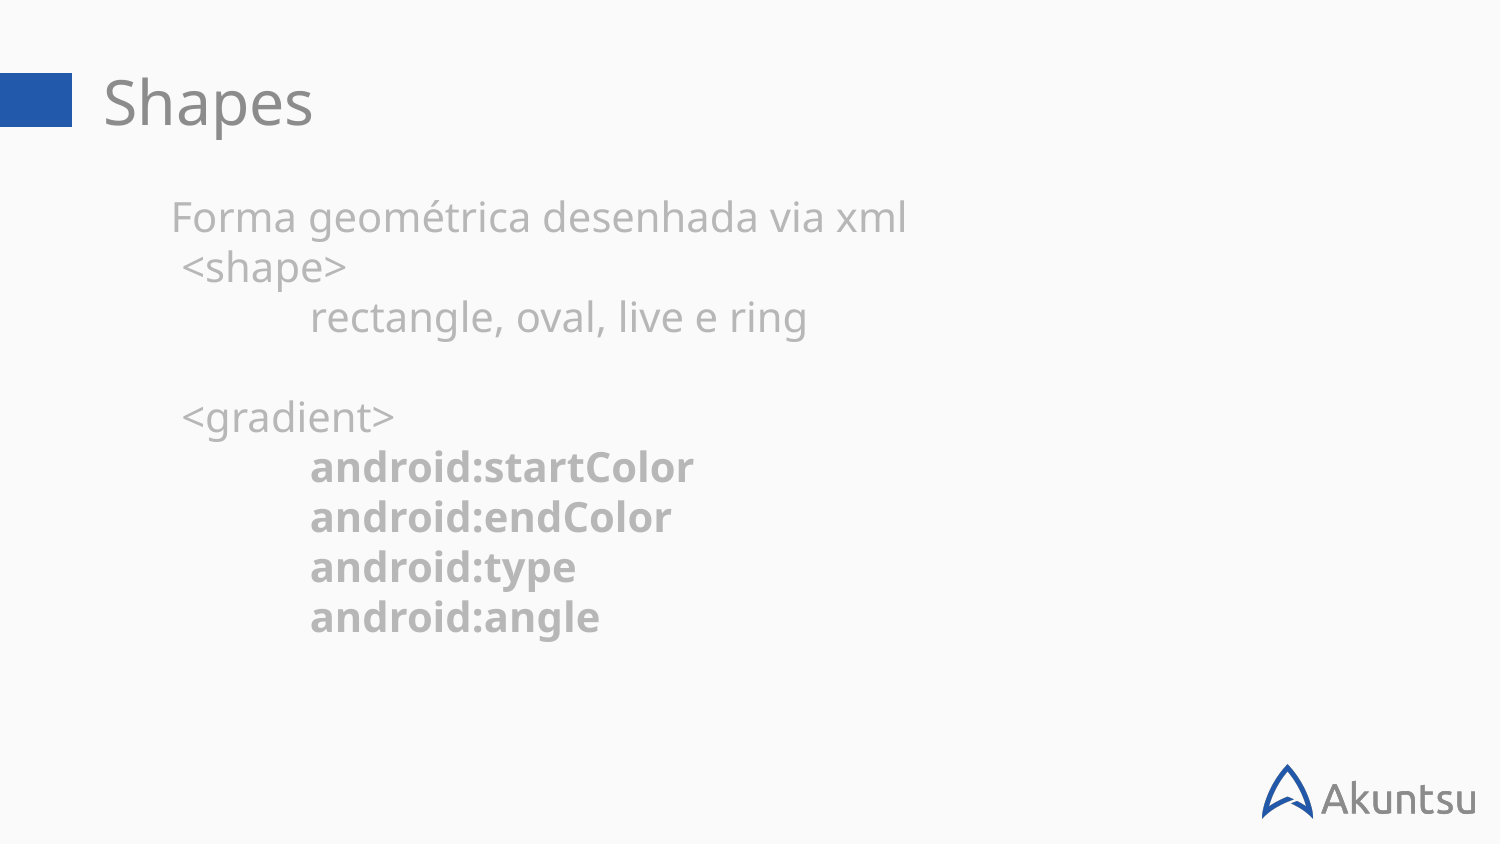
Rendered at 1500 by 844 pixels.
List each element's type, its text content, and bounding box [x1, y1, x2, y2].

text_box [0, 73, 73, 128]
picture [1262, 764, 1476, 819]
title Shapes [72, 41, 1221, 160]
title Forma geométrica desenhada via xml <shape> rectangle, oval, live e ring <gradient> android:startColor android:endColor android:type android:angle [144, 175, 1356, 744]
